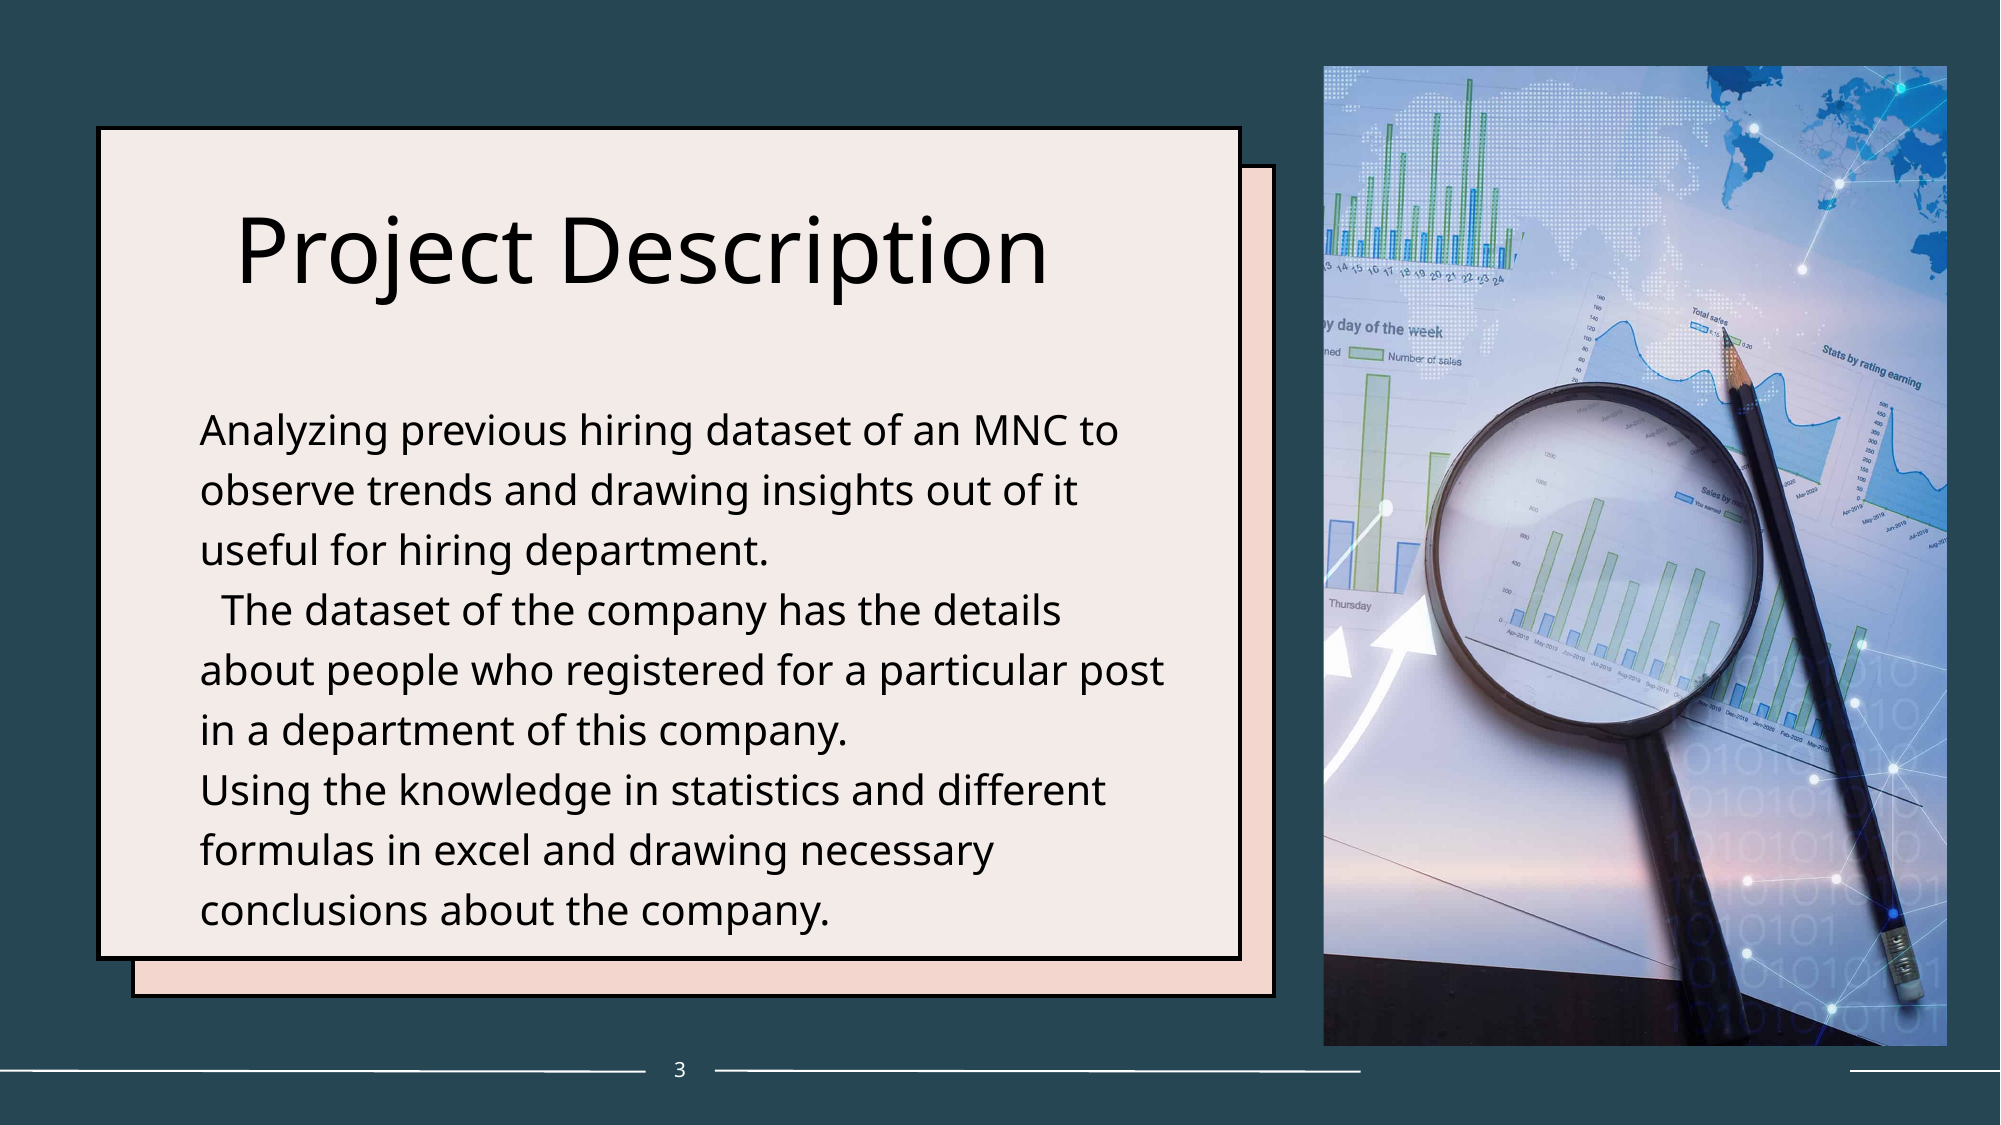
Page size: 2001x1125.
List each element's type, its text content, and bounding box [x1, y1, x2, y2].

title Project Description [219, 196, 1133, 317]
slide_number 3 [650, 1050, 710, 1091]
picture [1323, 66, 1947, 1046]
list Analyzing previous hiring dataset of an MNC to observe trends and drawing insights out of it useful for hiring department. The dataset of the company has the details about people who registered for a particular post in a department of this company. Using the knowledge in statistics and different formulas in excel and drawing necessary conclusions about the company. [175, 386, 1185, 862]
